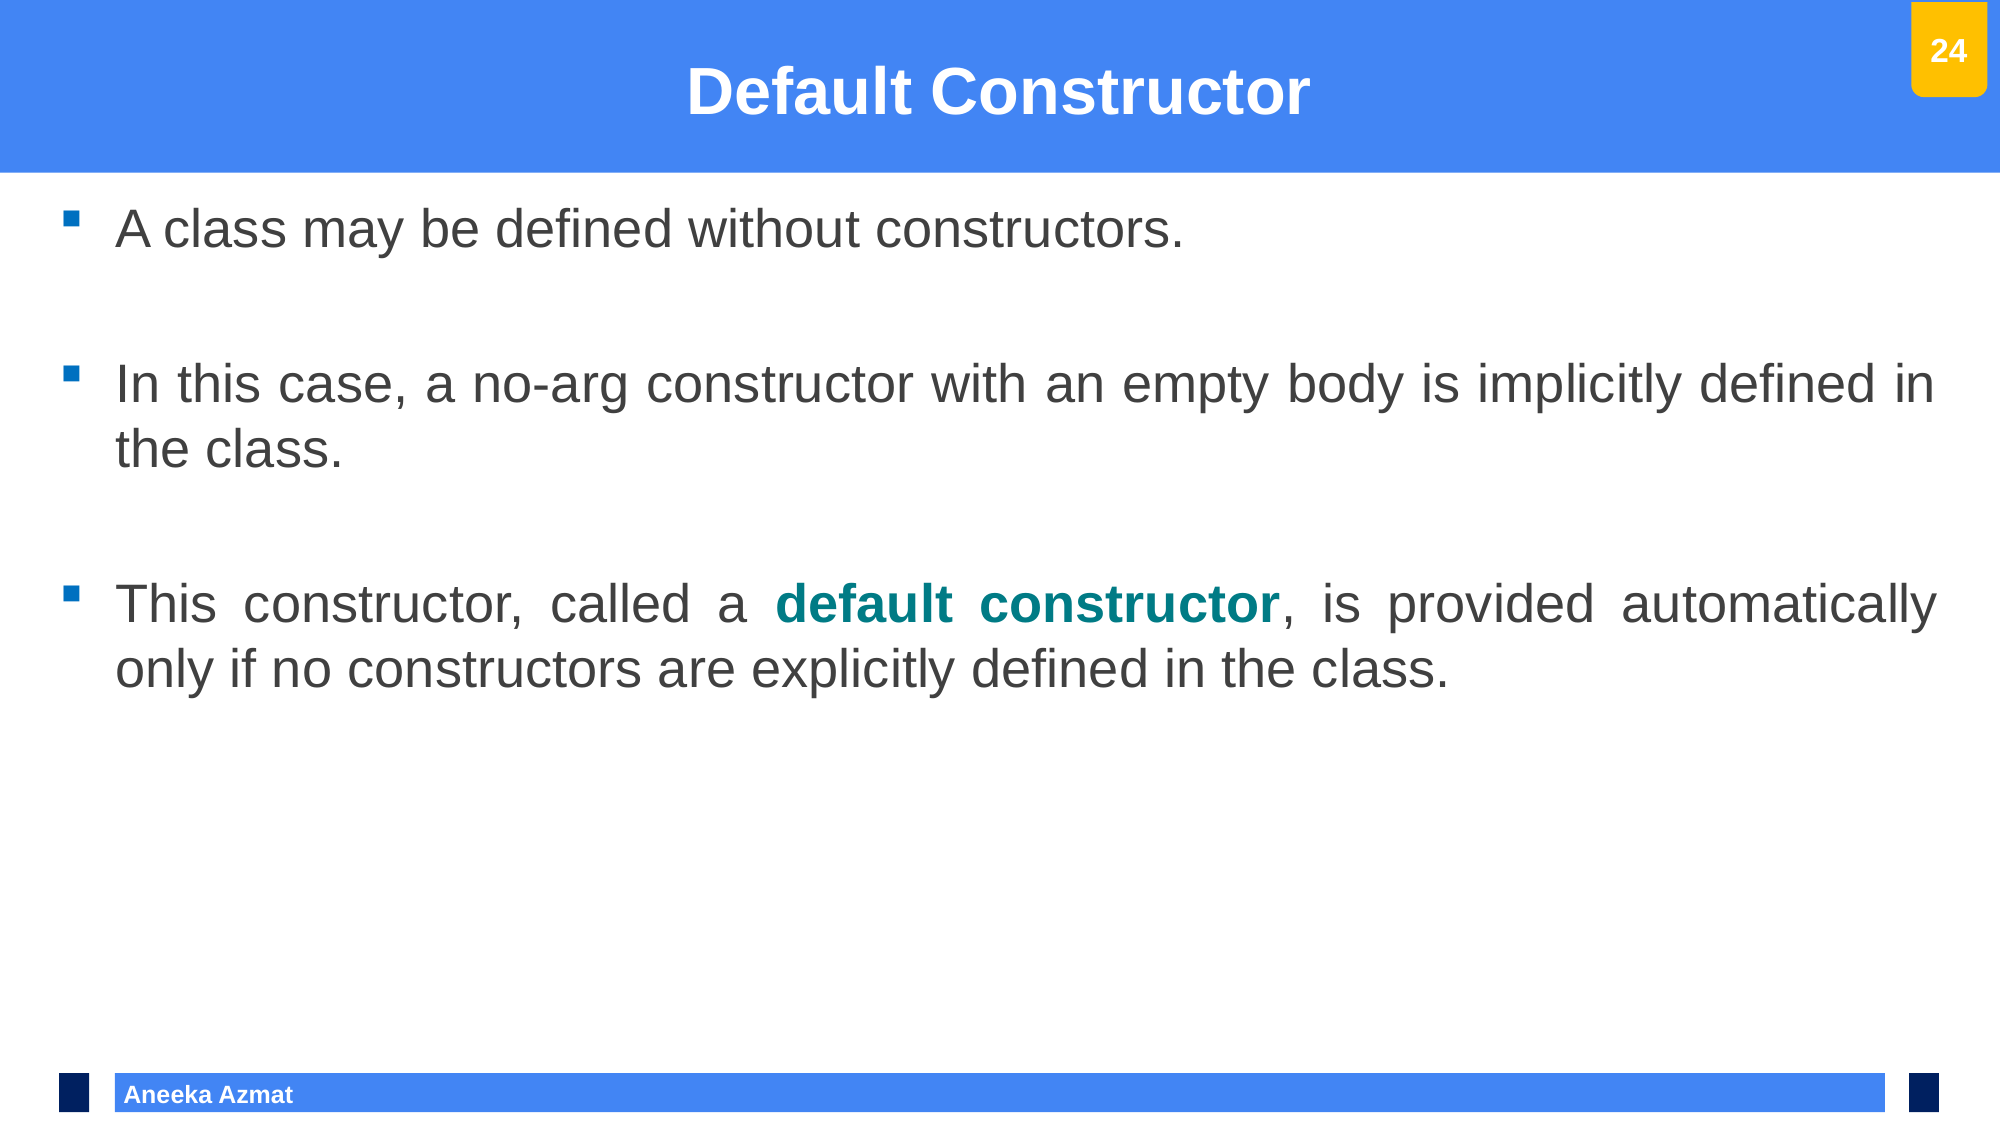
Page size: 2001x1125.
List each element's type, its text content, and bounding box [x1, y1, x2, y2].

text_box A class may be defined without constructors. In this case, a no-arg constructor with an empty body is implicitly defined in the class. This constructor, called a default constructor, is provided automatically only if no constructors are explicitly defined in the class. [59, 193, 1940, 1049]
text_box [58, 1072, 90, 1113]
text_box [1909, 0, 1989, 92]
text_box [316, 1072, 1886, 1113]
title [0, 0, 2000, 173]
text_box [1908, 1072, 1940, 1113]
text_box Aneeka Azmat [114, 1071, 316, 1116]
text_box Default Constructor [114, 2, 1885, 173]
slide_number 24 [1910, 2, 1987, 96]
